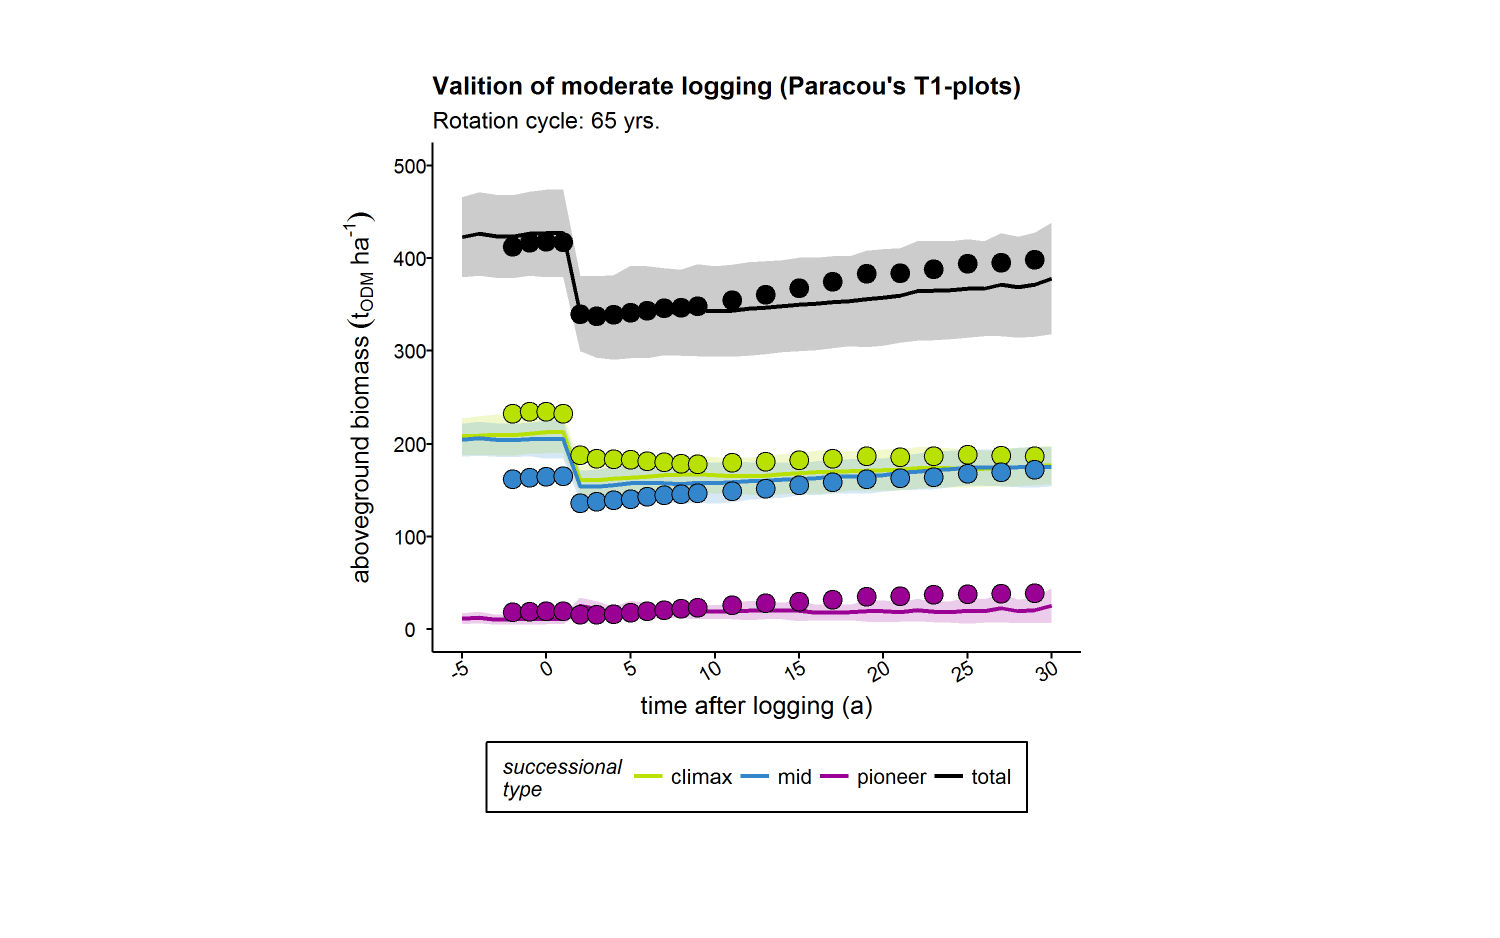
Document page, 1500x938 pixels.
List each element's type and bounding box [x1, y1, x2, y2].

picture [336, 66, 1087, 818]
